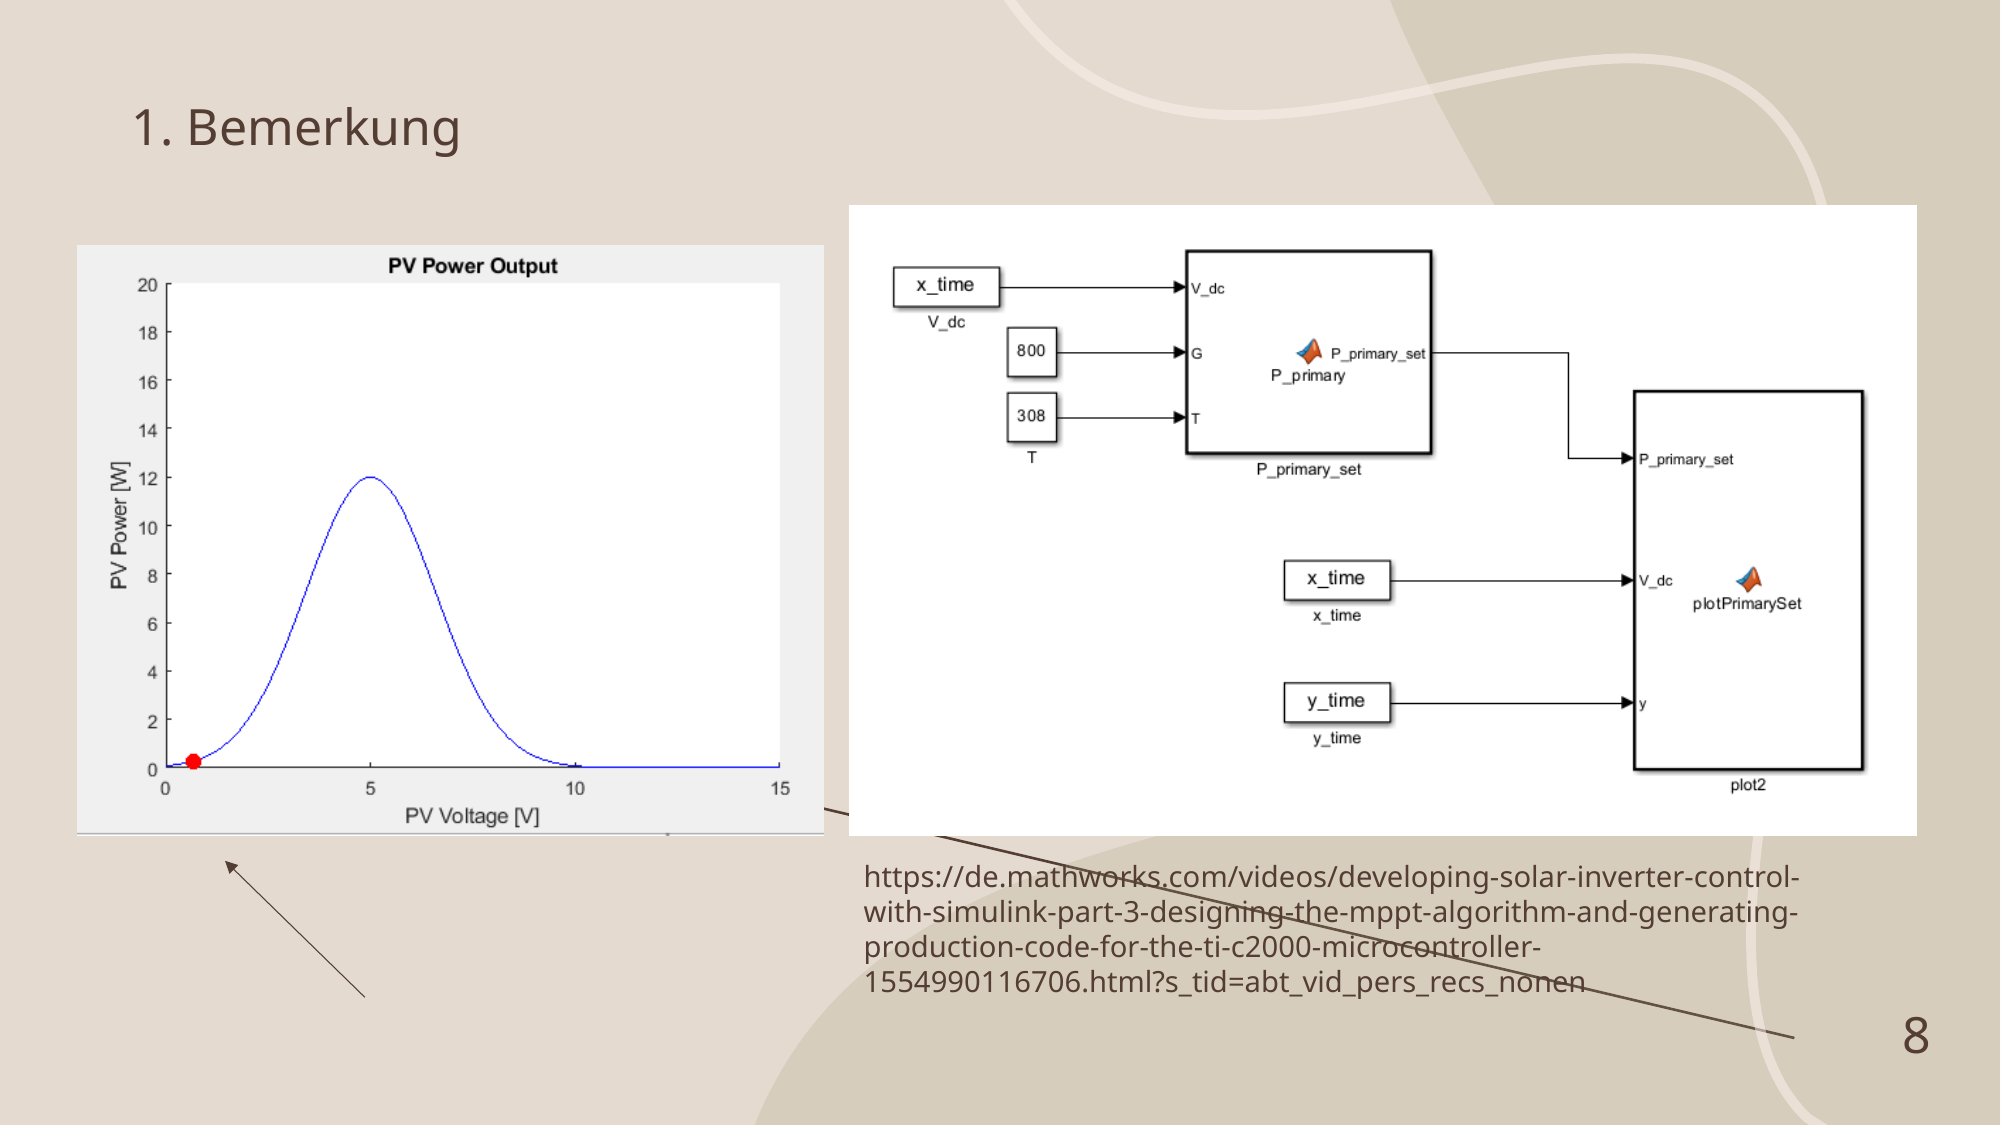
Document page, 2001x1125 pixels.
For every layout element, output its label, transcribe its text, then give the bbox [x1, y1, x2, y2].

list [848, 205, 1917, 836]
title 1. Bemerkung [116, 13, 1817, 164]
picture [77, 245, 824, 836]
slide_number 8 [1862, 964, 1971, 1112]
text_box https://de.mathworks.com/videos/developing-solar-inverter-control-with-simulink-part-3-designing-the-mppt-algorithm-and-generating-production-code-for-the-ti-c2000-microcontroller-1554990116706.html?s_tid=abt_vid_pers_recs_nonen [849, 850, 1850, 1006]
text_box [224, 860, 365, 998]
